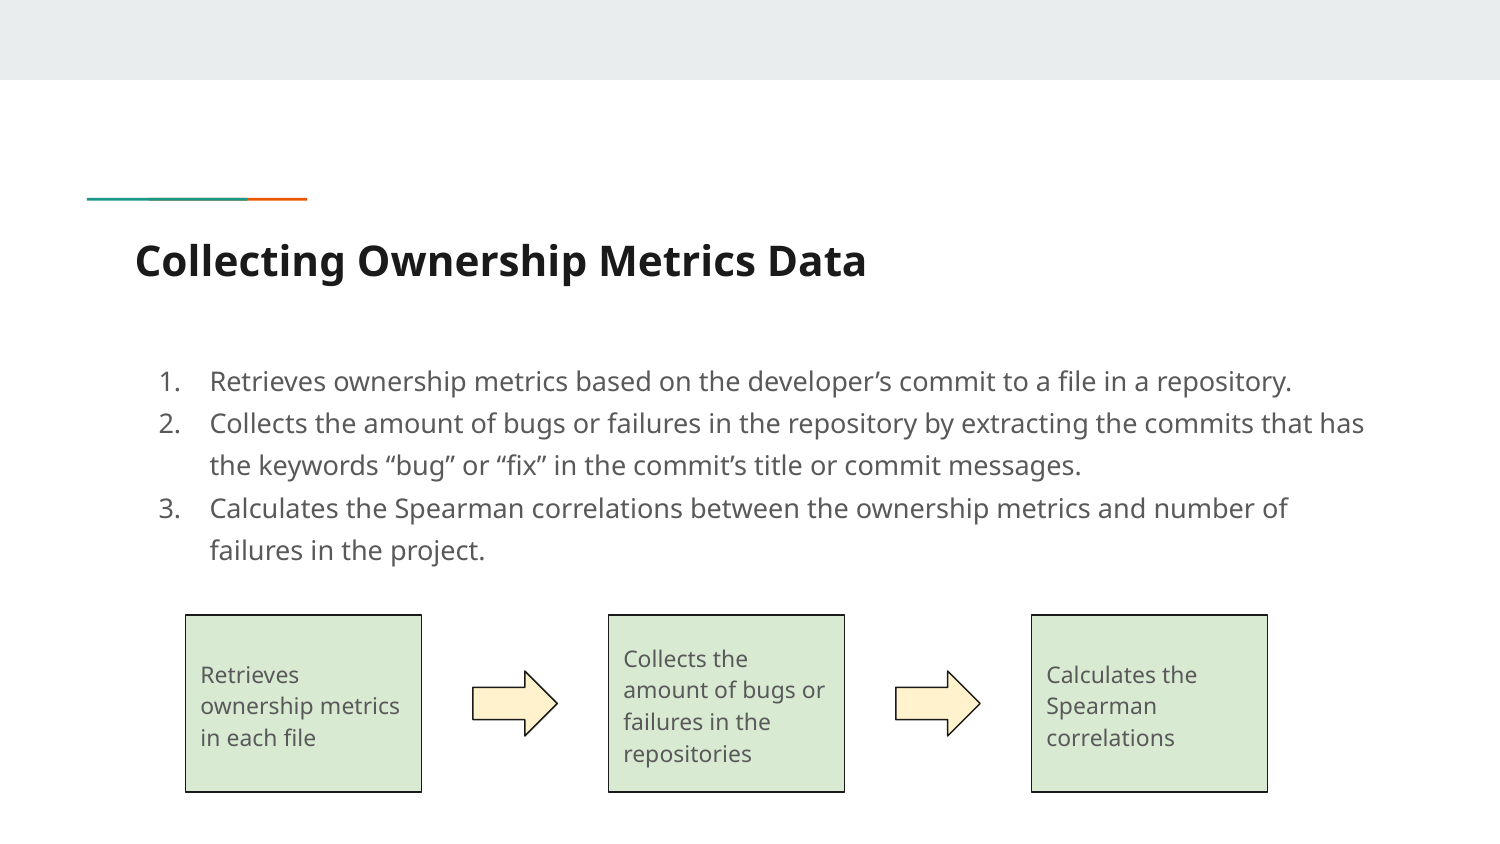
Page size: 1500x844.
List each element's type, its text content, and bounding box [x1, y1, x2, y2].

text_box Calculates the Spearman correlations [1031, 614, 1268, 793]
text_box Collects the amount of bugs or failures in the repositories [608, 614, 845, 793]
text_box [472, 671, 558, 736]
text_box [895, 671, 981, 736]
title Collecting Ownership Metrics Data [119, 216, 1381, 305]
list Retrieves ownership metrics based on the developer’s commit to a file in a repository. Collects the amount of bugs or failures in the repository by extracting the commits that has the keywords “bug” or “fix” in the commit’s title or commit messages. Calculates the Spearman correlations between the ownership metrics and number of failures in the project. [119, 342, 1381, 713]
text_box Retrieves ownership metrics in each file [185, 614, 422, 793]
